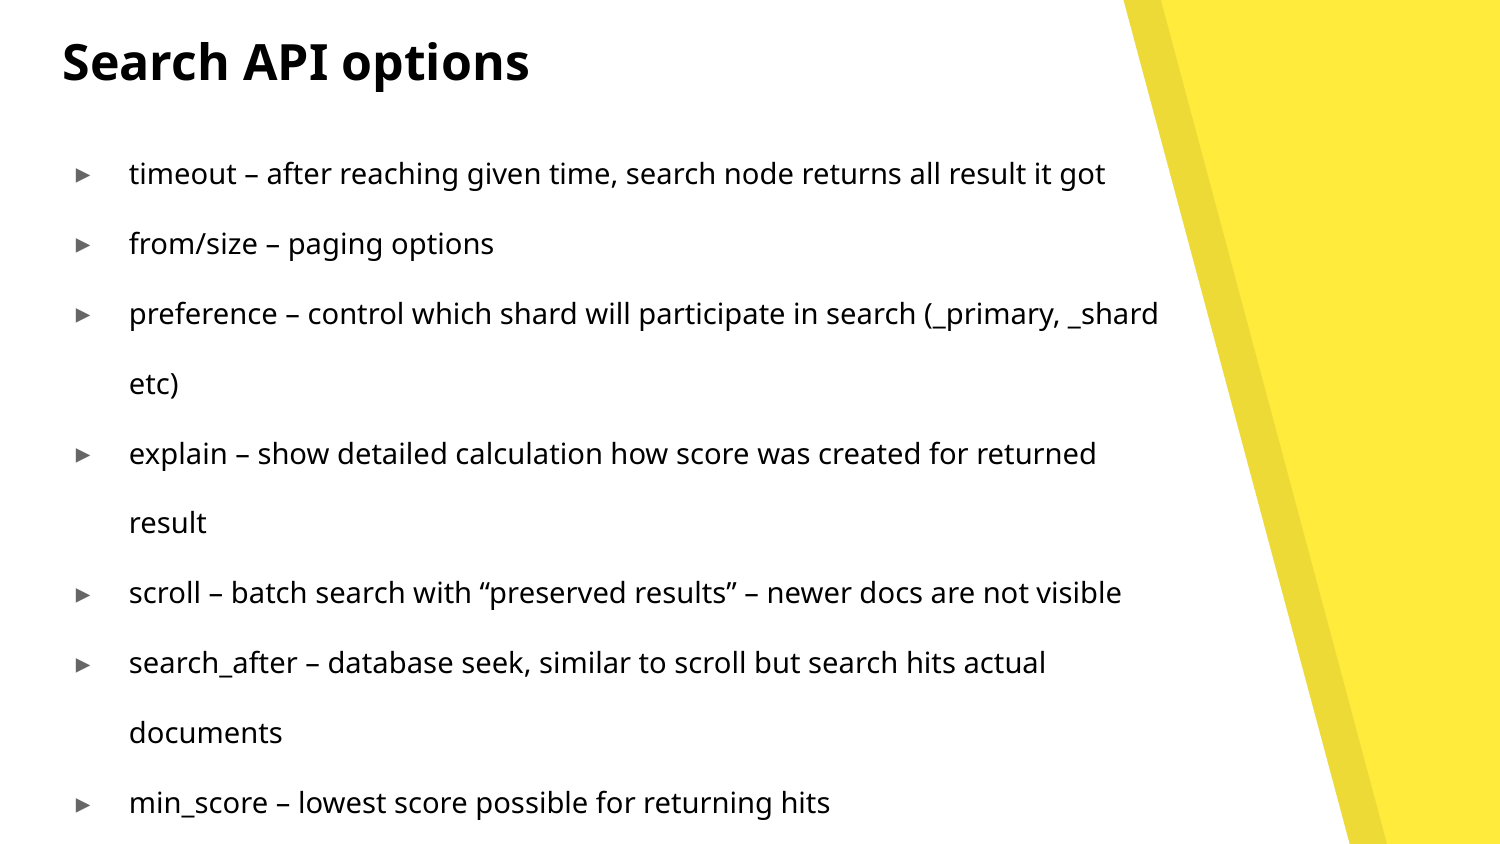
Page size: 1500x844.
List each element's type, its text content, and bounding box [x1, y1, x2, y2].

title Search API options [47, 25, 1202, 106]
list timeout – after reaching given time, search node returns all result it got from/size – paging options preference – control which shard will participate in search (_primary, _shard etc) explain – show detailed calculation how score was created for returned result scroll – batch search with “preserved results” – newer docs are not visible search_after – database seek, similar to scroll but search hits actual documents min_score – lowest score possible for returning hits [43, 105, 1197, 791]
